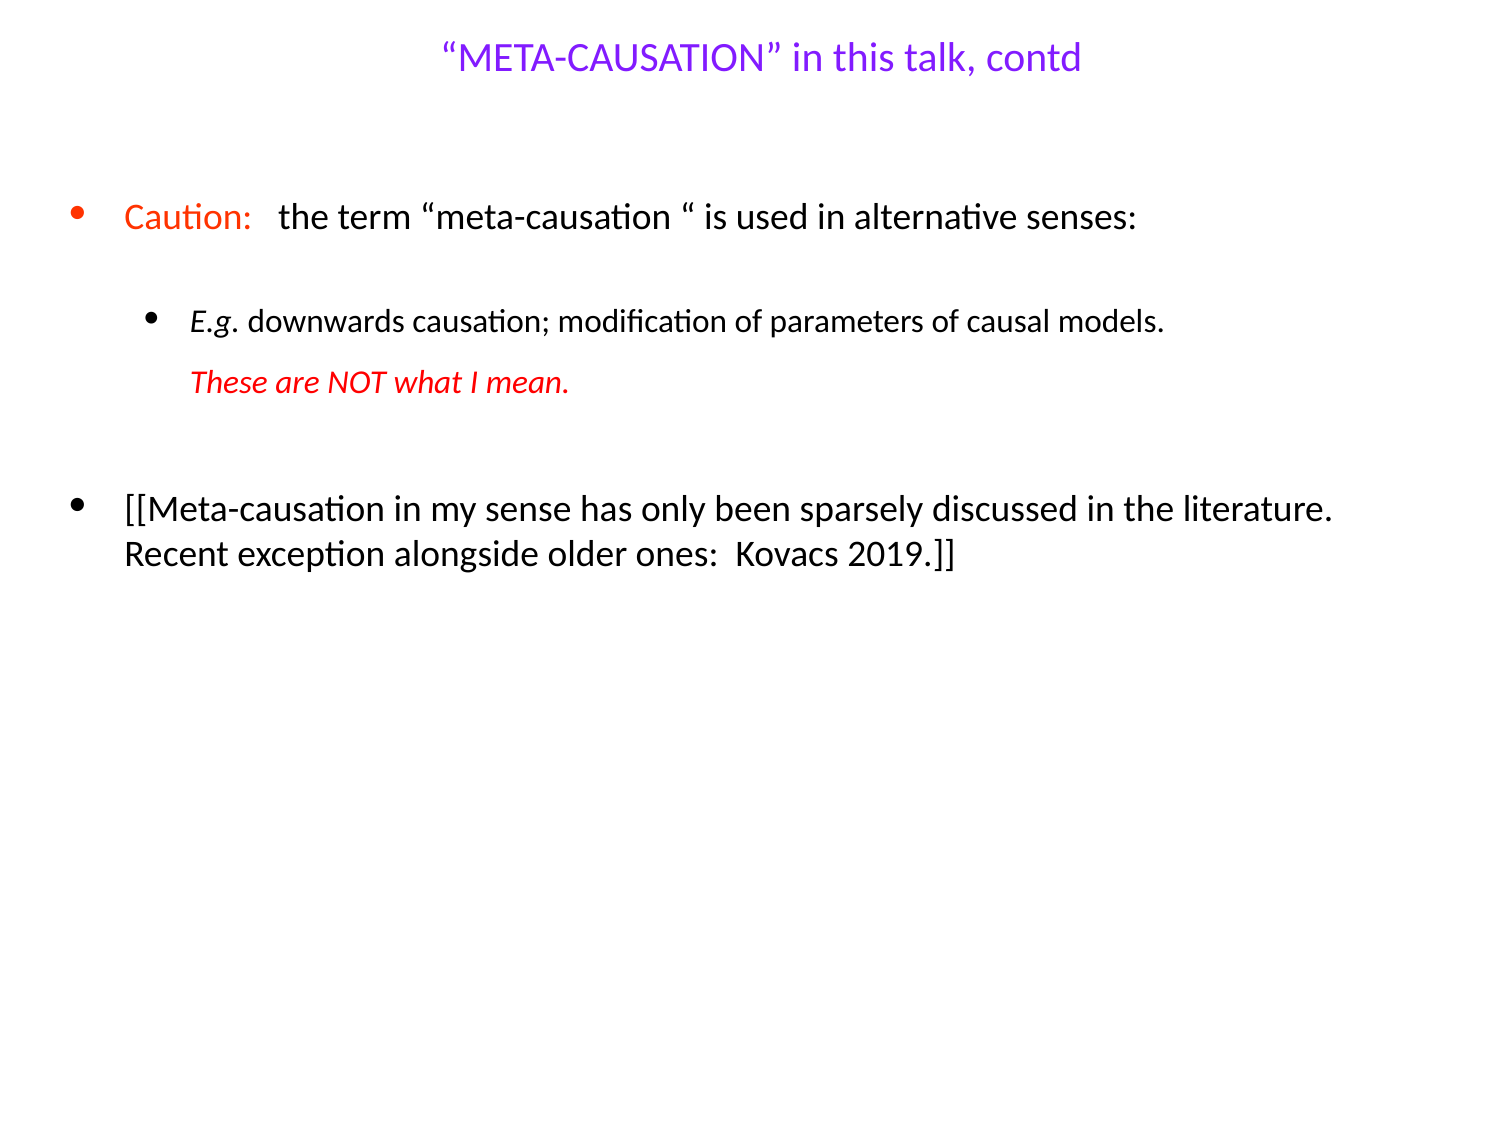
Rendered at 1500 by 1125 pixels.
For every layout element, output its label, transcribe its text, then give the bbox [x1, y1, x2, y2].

list Caution: the term “meta-causation “ is used in alternative senses: E.g. downwards causation; modification of parameters of causal models. These are NOT what I mean. [[Meta-causation in my sense has only been sparsely discussed in the literature. Recent exception alongside older ones: Kovacs 2019.]] [53, 184, 1454, 929]
title “META-CAUSATION” in this talk, contd [53, 19, 1470, 90]
